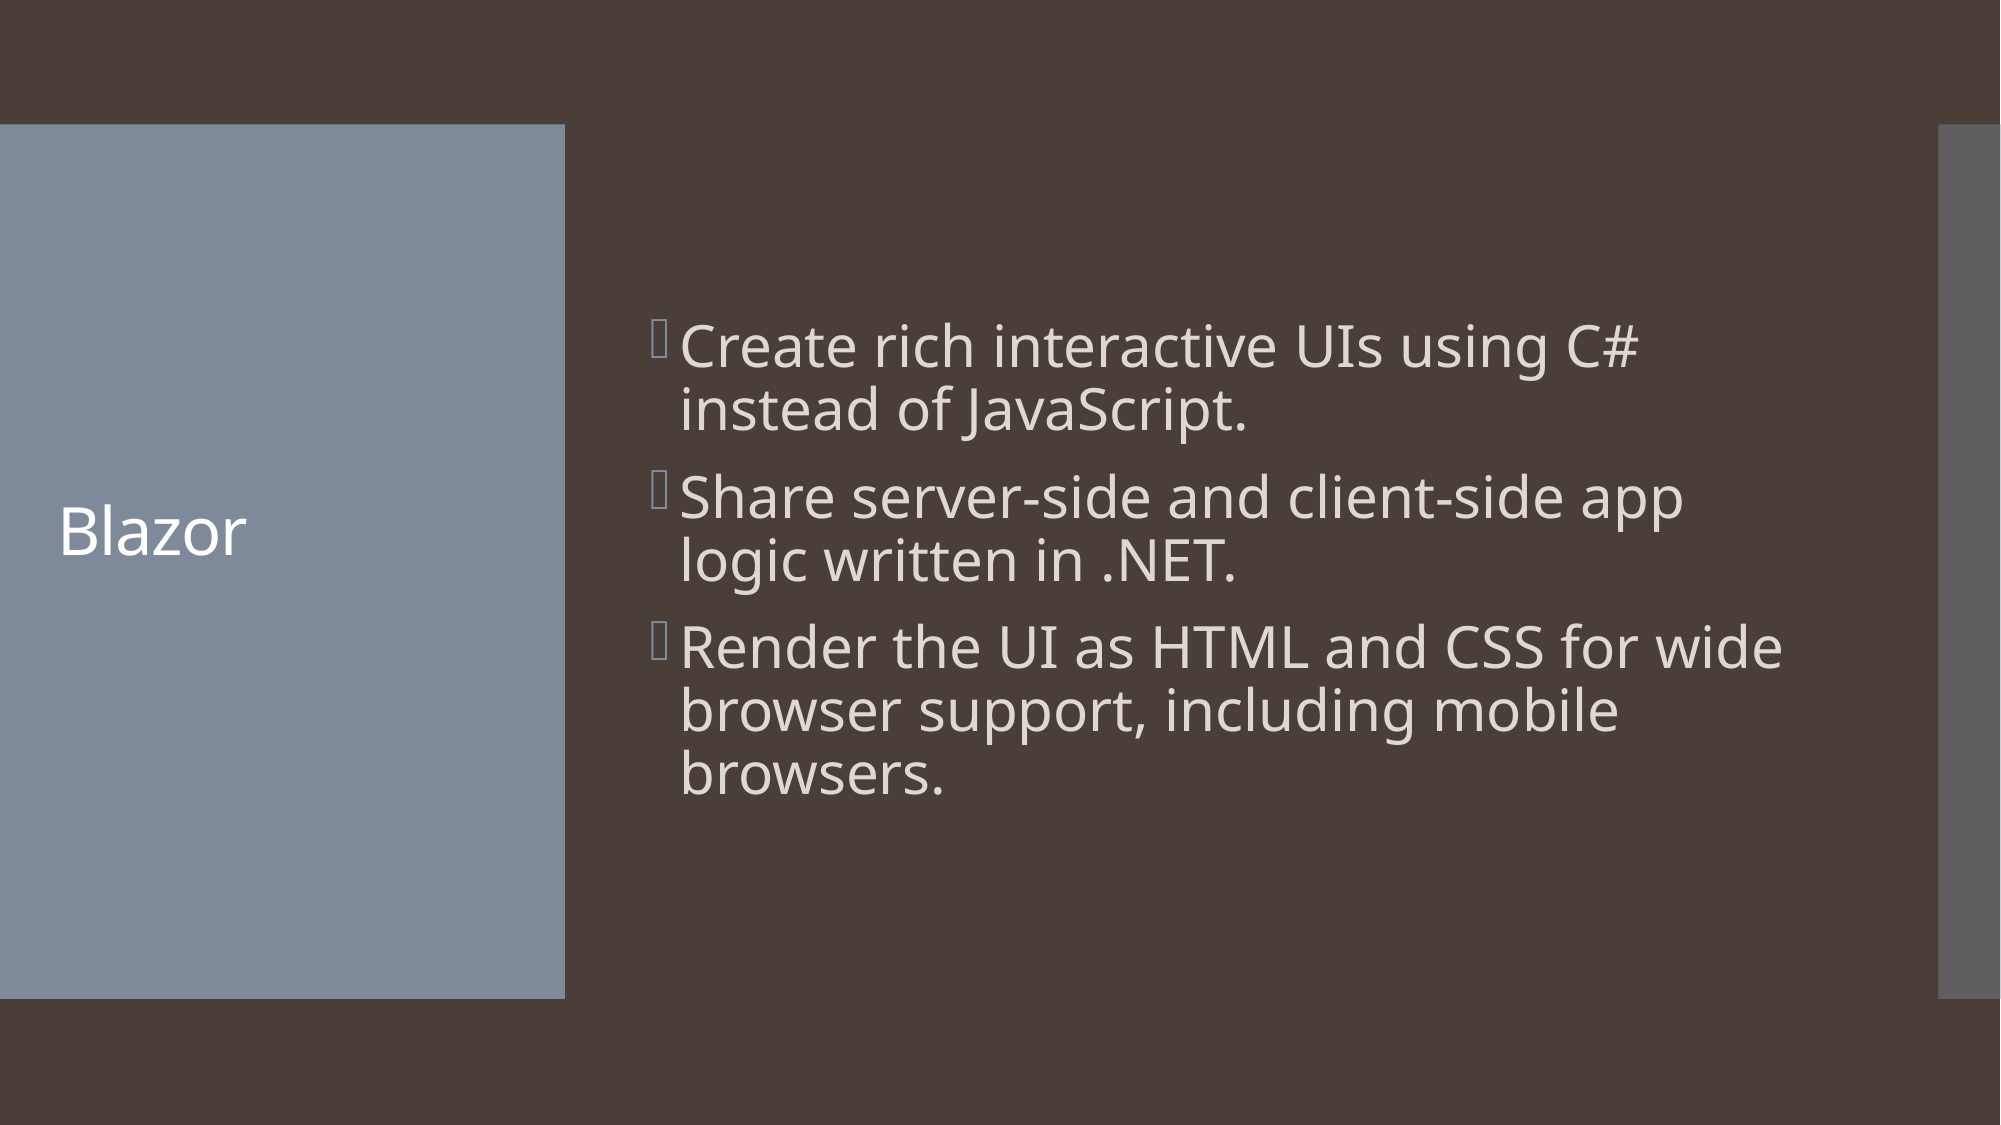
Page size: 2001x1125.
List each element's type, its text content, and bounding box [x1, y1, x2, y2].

list Create rich interactive UIs using C# instead of JavaScript. Share server-side and client-side app logic written in .NET. Render the UI as HTML and CSS for wide browser support, including mobile browsers. [634, 126, 1835, 999]
title Blazor [41, 187, 507, 578]
